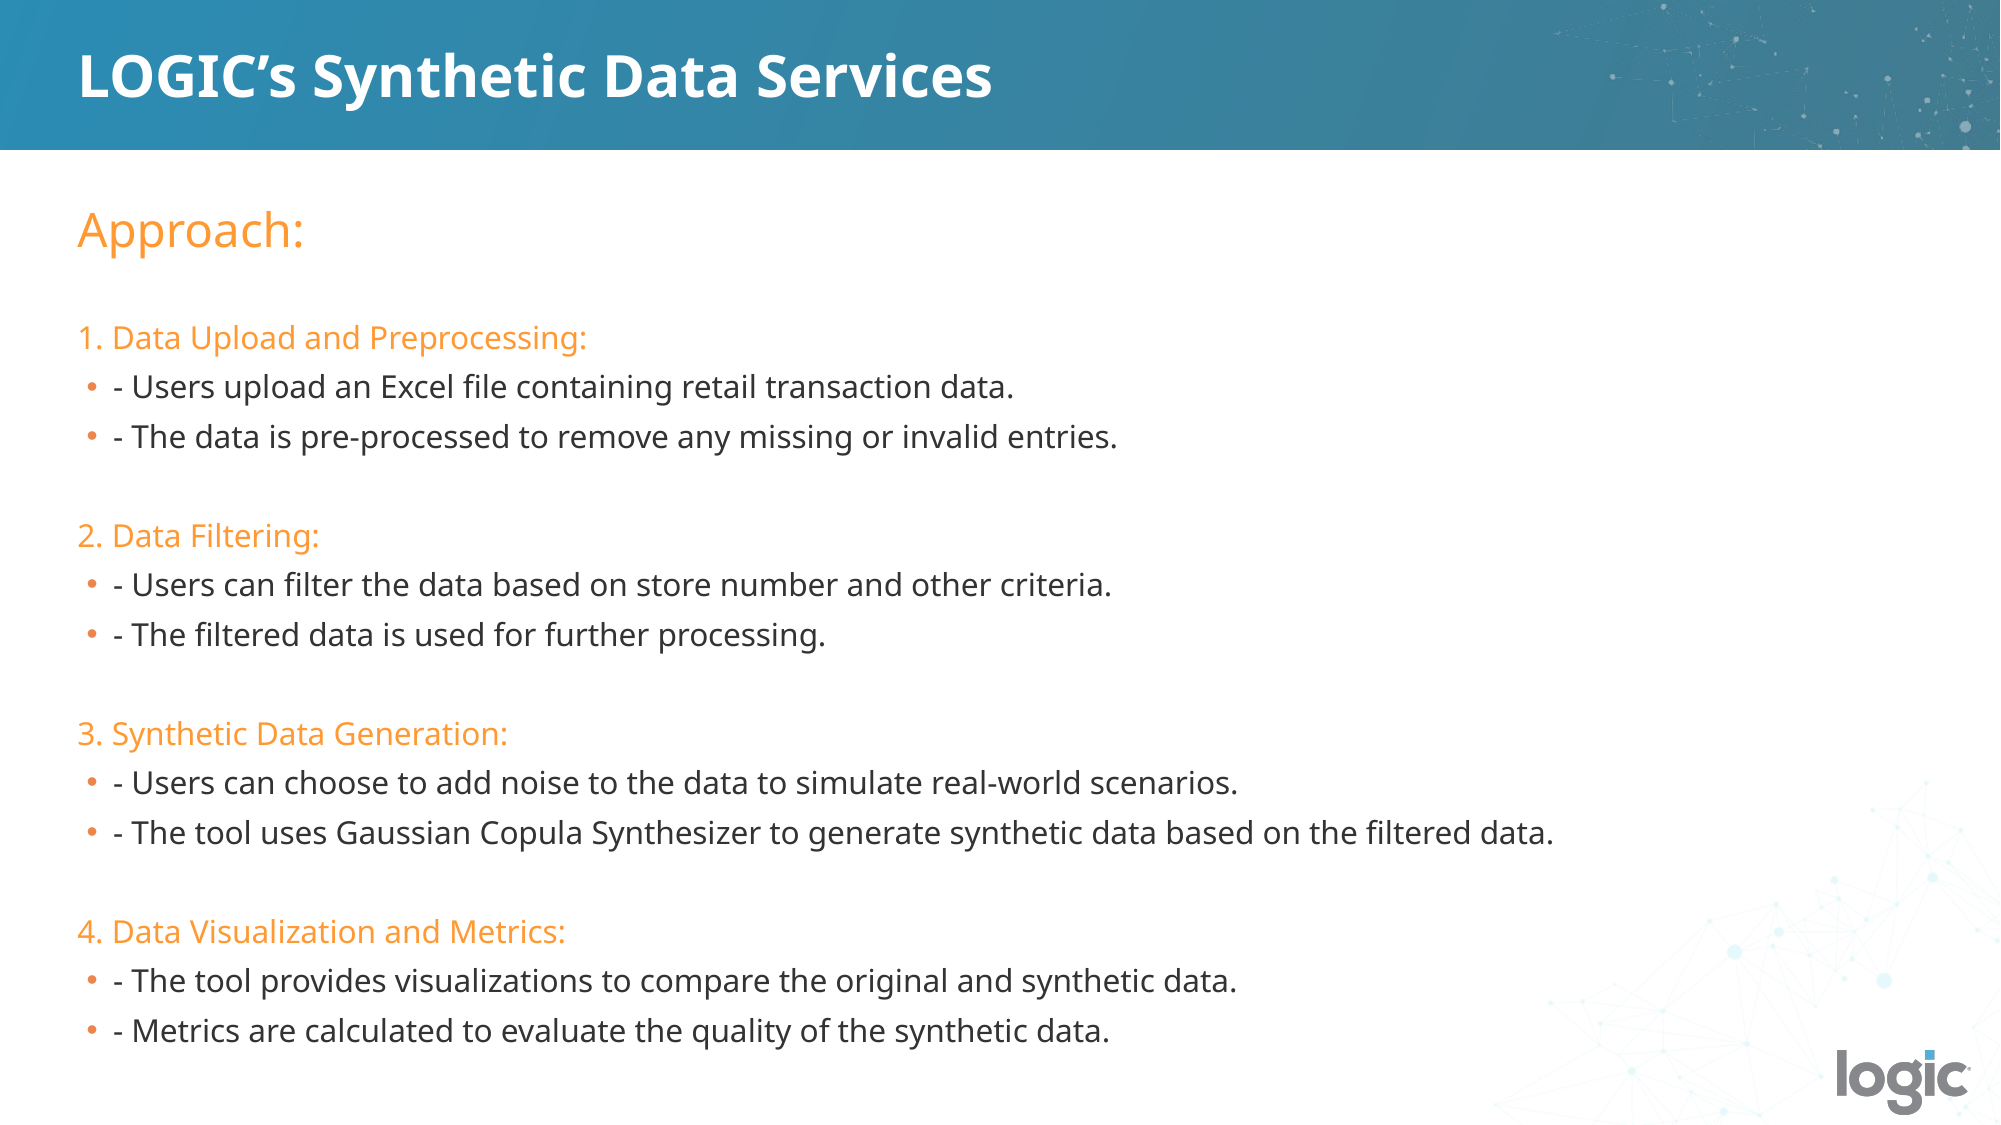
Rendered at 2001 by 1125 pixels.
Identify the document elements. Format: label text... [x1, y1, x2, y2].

picture [1555, 1, 2000, 149]
title LOGIC’s Synthetic Data Services [62, 3, 1599, 154]
picture [1494, 781, 2001, 1125]
text_box Approach: 1. Data Upload and Preprocessing: - Users upload an Excel file containing retail transaction data. - The data is pre-processed to remove any missing or invalid entries. 2. Data Filtering: - Users can filter the data based on store number and other criteria. - The filtered data is used for further processing. 3. Synthetic Data Generation: - Users can choose to add noise to the data to simulate real-world scenarios. - The tool uses Gaussian Copula Synthesizer to generate synthetic data based on the filtered data. 4. Data Visualization and Metrics: - The tool provides visualizations to compare the original and synthetic data. - Metrics are calculated to evaluate the quality of the synthetic data. [62, 186, 1968, 1061]
